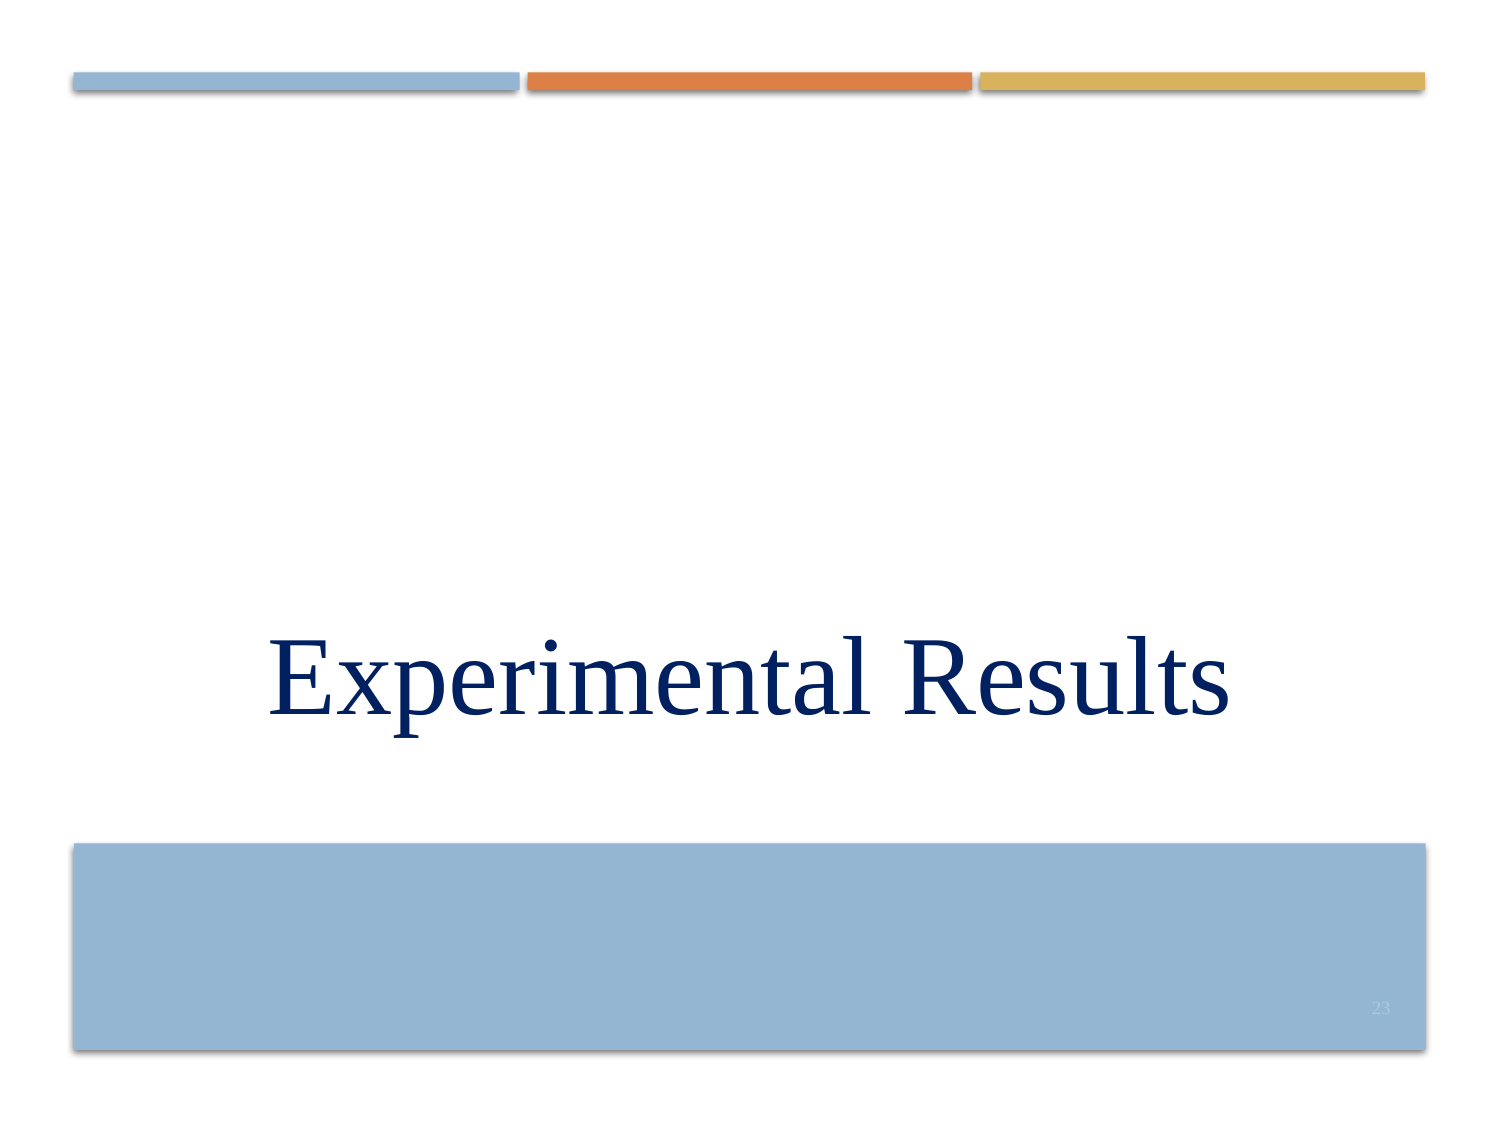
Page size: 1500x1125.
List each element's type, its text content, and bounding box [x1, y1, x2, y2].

slide_number 23 [1279, 977, 1406, 1037]
title Experimental Results [95, 498, 1406, 745]
